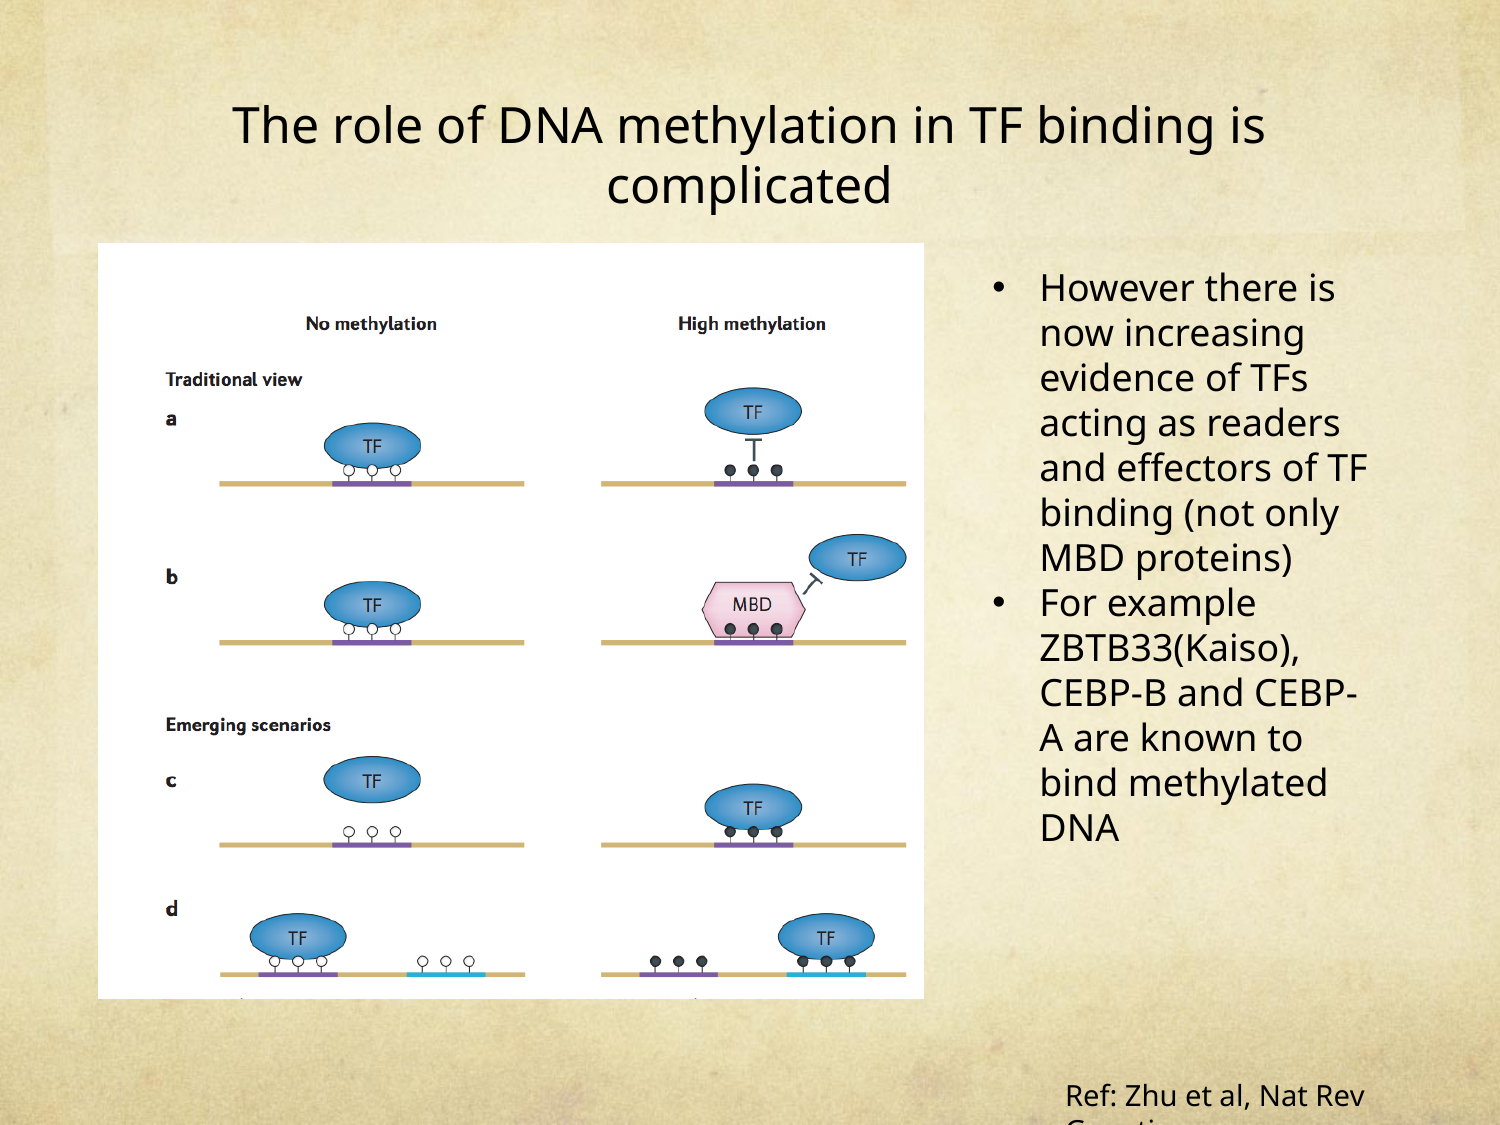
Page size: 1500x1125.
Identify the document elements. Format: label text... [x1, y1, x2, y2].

text_box However there is now increasing evidence of TFs acting as readers and effectors of TF binding (not only MBD proteins) For example ZBTB33(Kaiso), CEBP-B and CEBP-A are known to bind methylated DNA [977, 257, 1391, 857]
text_box Ref: Zhu et al, Nat Rev Genetics [1050, 1070, 1500, 1125]
picture [0, 0, 1500, 1125]
title The role of DNA methylation in TF binding is complicated [150, 82, 1350, 225]
